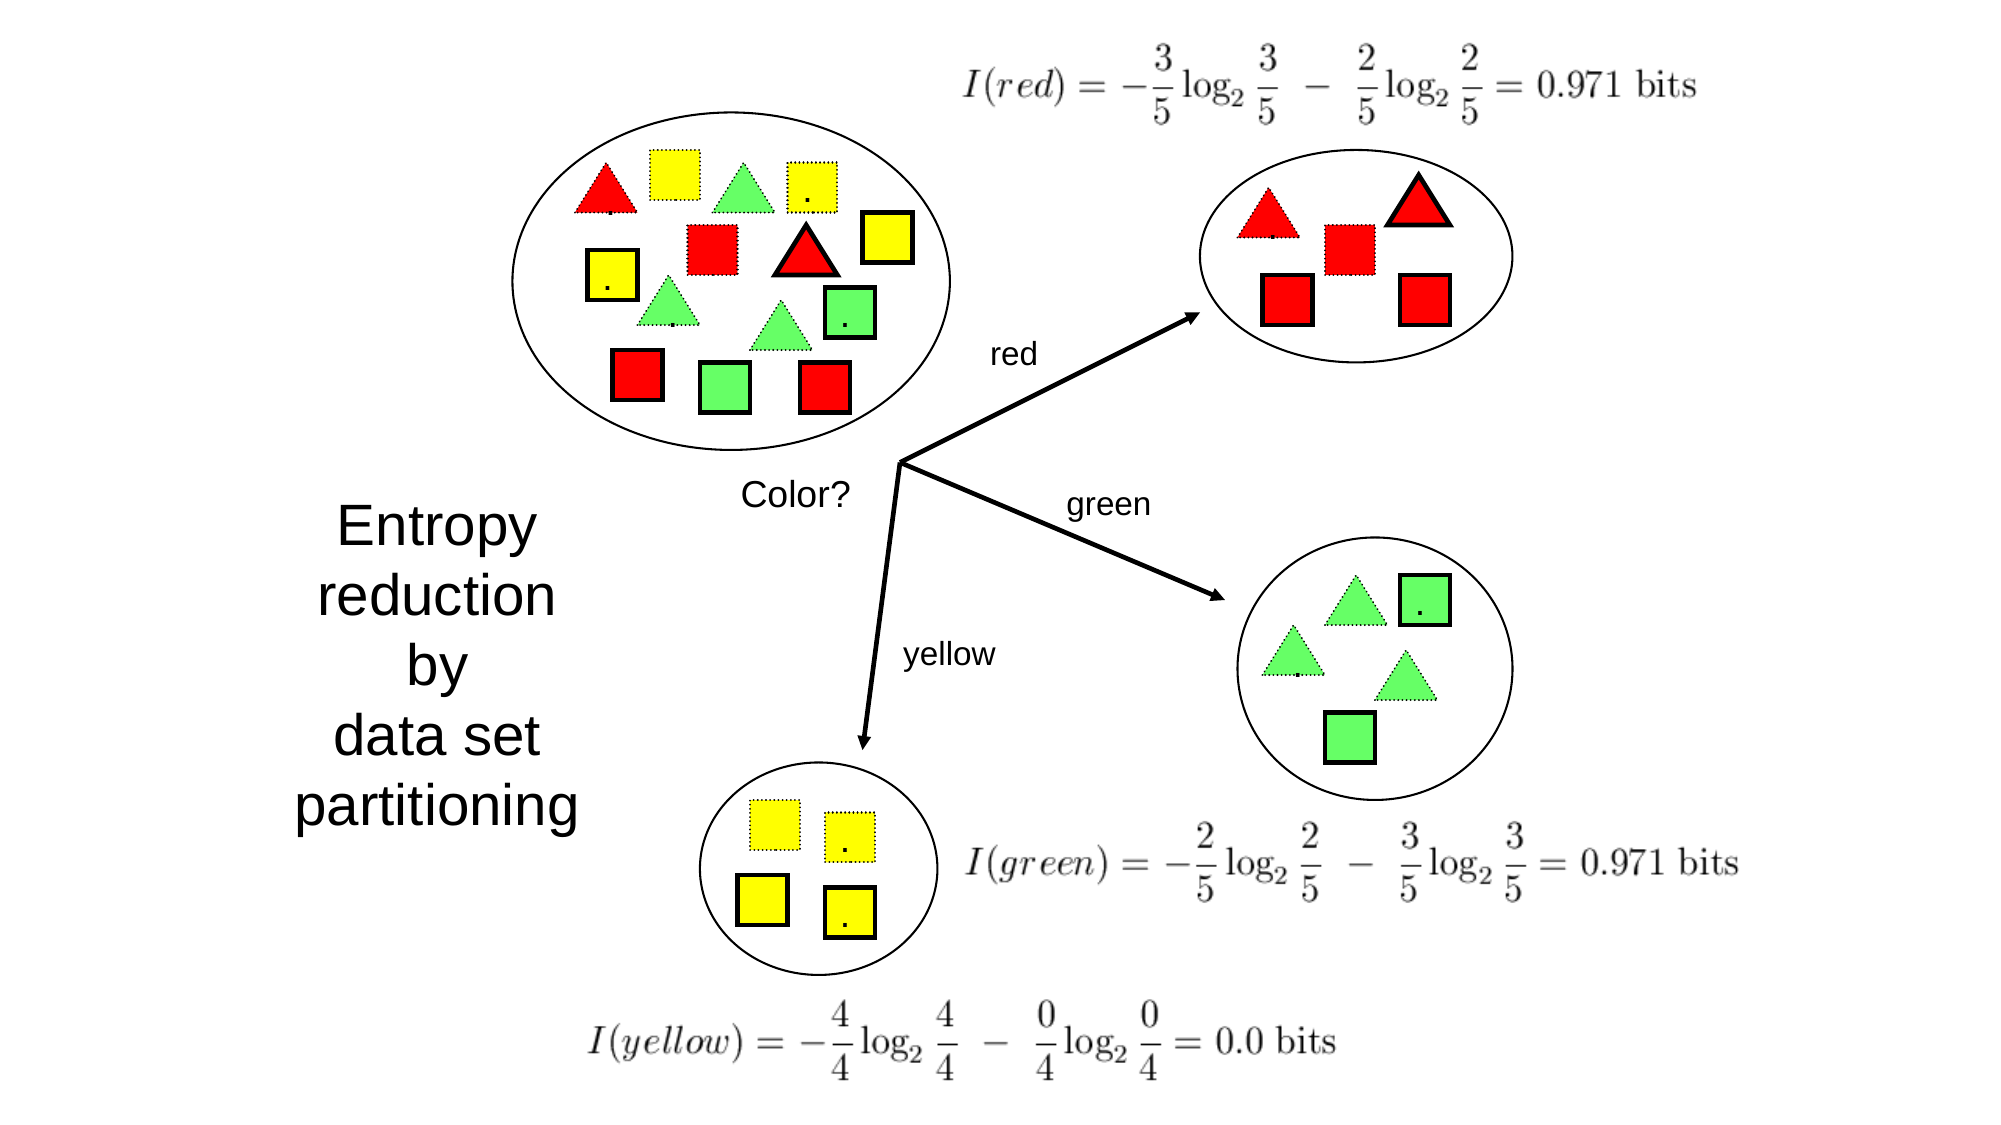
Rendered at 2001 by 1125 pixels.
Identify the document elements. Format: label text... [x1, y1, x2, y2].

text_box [699, 762, 938, 976]
text_box Color? [725, 462, 857, 523]
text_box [1199, 149, 1513, 363]
picture [574, 987, 1349, 1093]
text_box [862, 312, 1226, 751]
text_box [512, 112, 951, 451]
title Entropy reduction by data set partitioning [249, 474, 625, 850]
picture [949, 37, 1712, 135]
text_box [1237, 537, 1513, 801]
picture [951, 812, 1751, 915]
